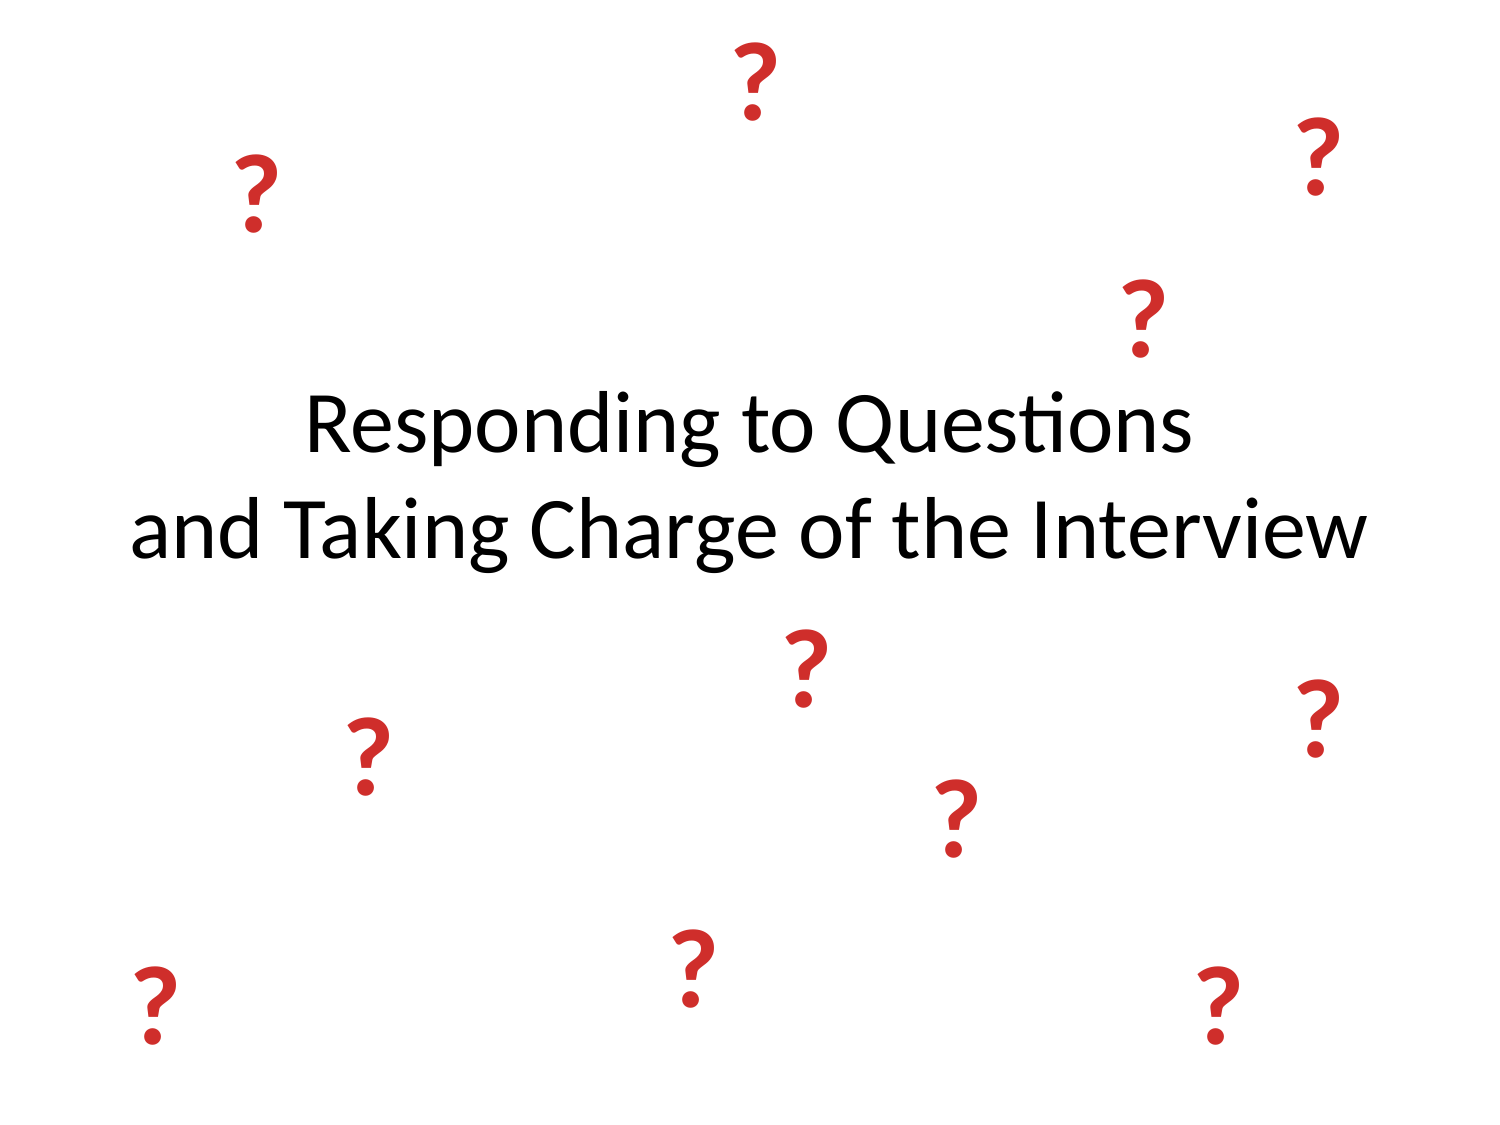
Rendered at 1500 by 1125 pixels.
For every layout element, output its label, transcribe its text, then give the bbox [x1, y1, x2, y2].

text_box ? [699, 587, 913, 738]
text_box ? [1112, 924, 1325, 1075]
text_box ? [649, 0, 863, 150]
text_box ? [1212, 74, 1425, 225]
text_box ? [49, 924, 263, 1075]
title Responding to Questions and Taking Charge of the Interview [112, 350, 1388, 592]
text_box ? [1037, 237, 1250, 388]
text_box ? [587, 887, 800, 1038]
text_box ? [1212, 637, 1425, 788]
text_box ? [849, 737, 1063, 888]
text_box ? [262, 674, 475, 825]
text_box ? [149, 112, 363, 263]
